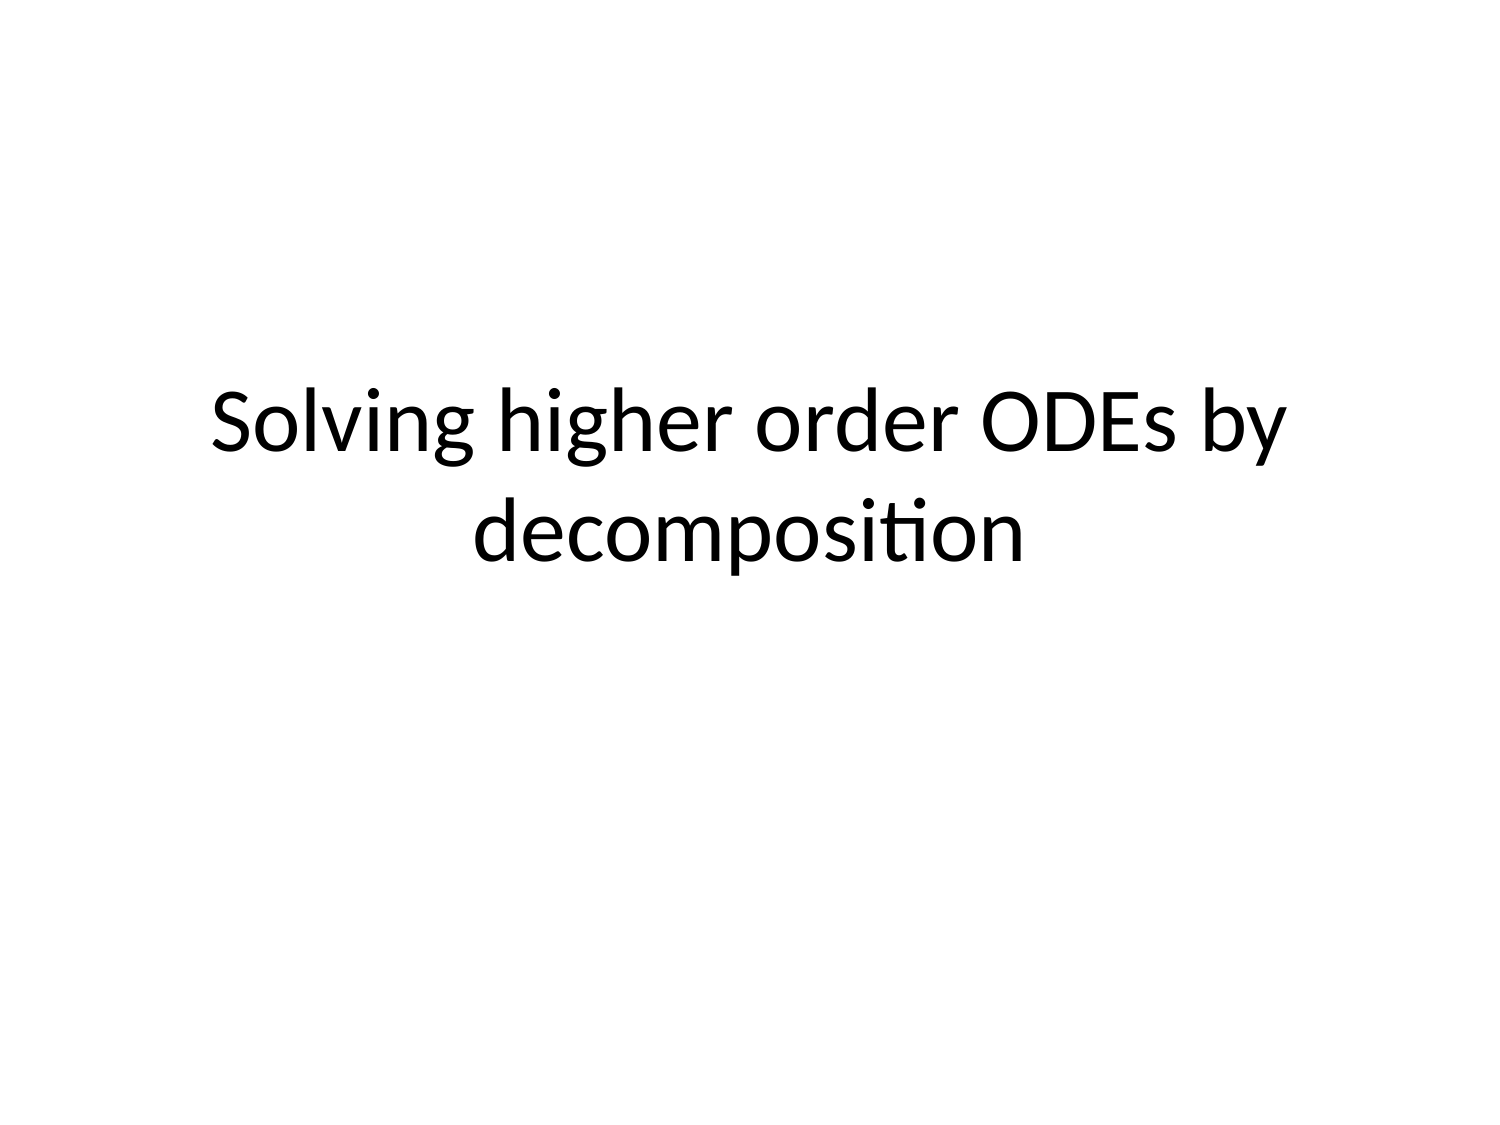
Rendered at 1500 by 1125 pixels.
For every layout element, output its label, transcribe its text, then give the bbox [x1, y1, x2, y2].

title Solving higher order ODEs by decomposition [112, 349, 1388, 591]
